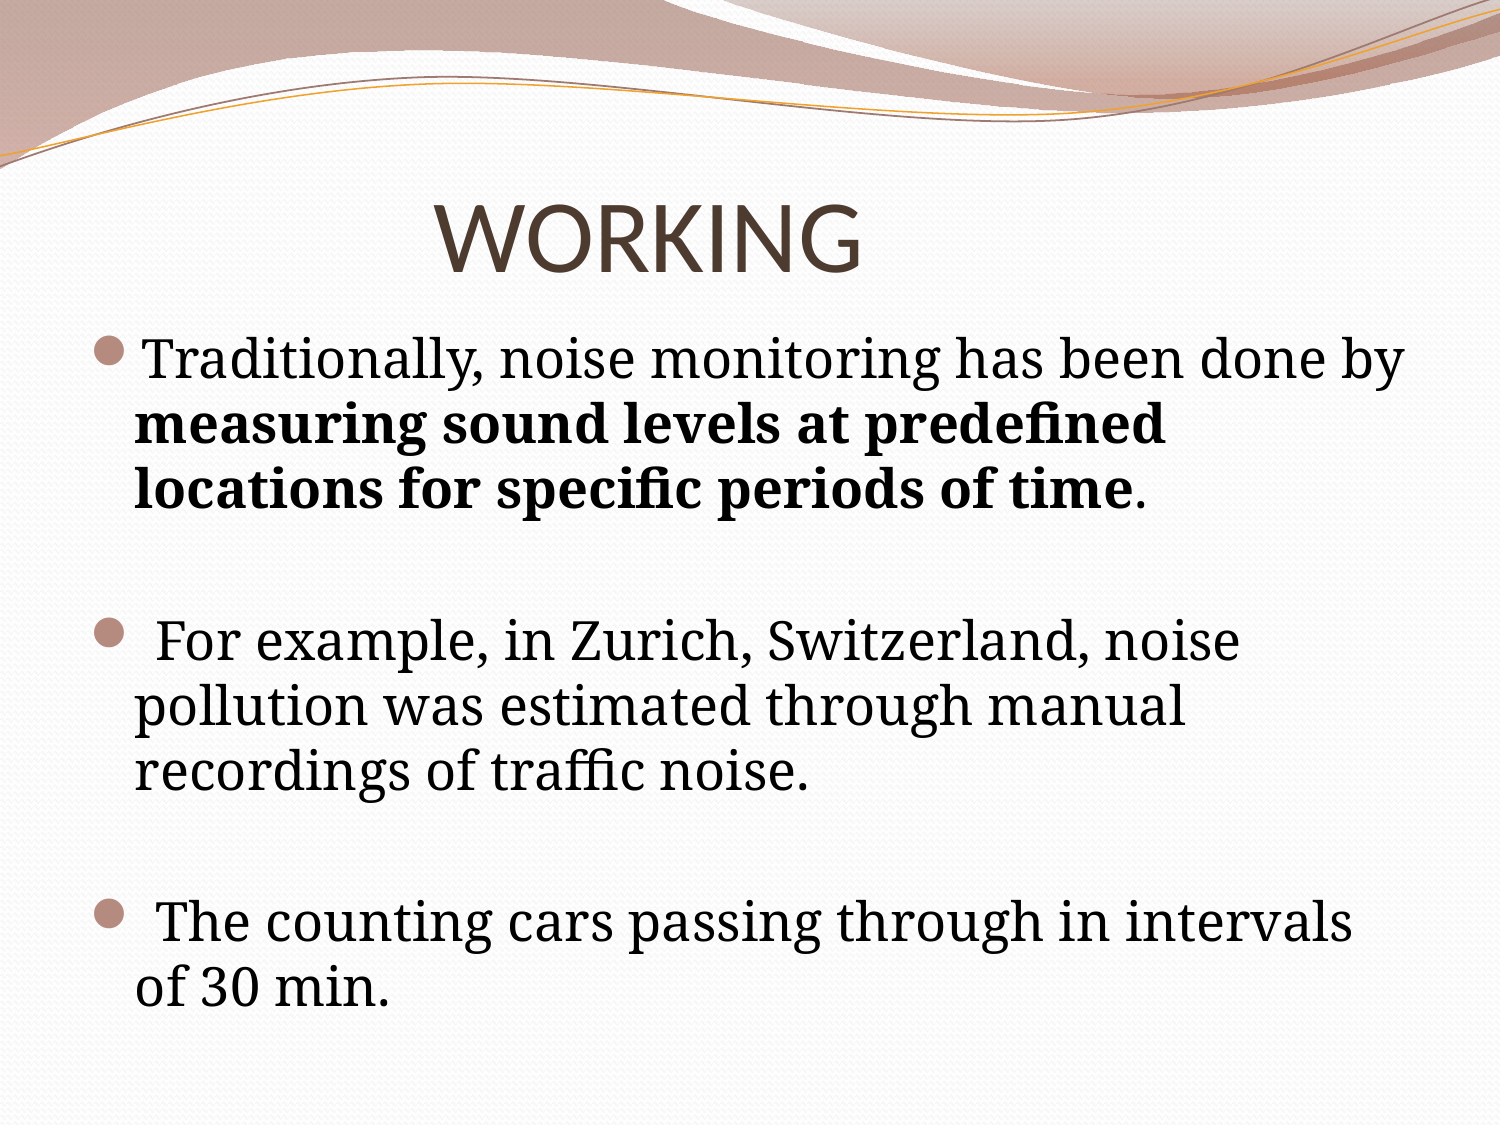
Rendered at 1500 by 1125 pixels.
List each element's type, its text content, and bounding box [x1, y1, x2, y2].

list Traditionally, noise monitoring has been done by measuring sound levels at predefined locations for specific periods of time. For example, in Zurich, Switzerland, noise pollution was estimated through manual recordings of traffic noise. The counting cars passing through in intervals of 30 min. [75, 317, 1425, 1038]
title WORKING [433, 105, 1500, 293]
